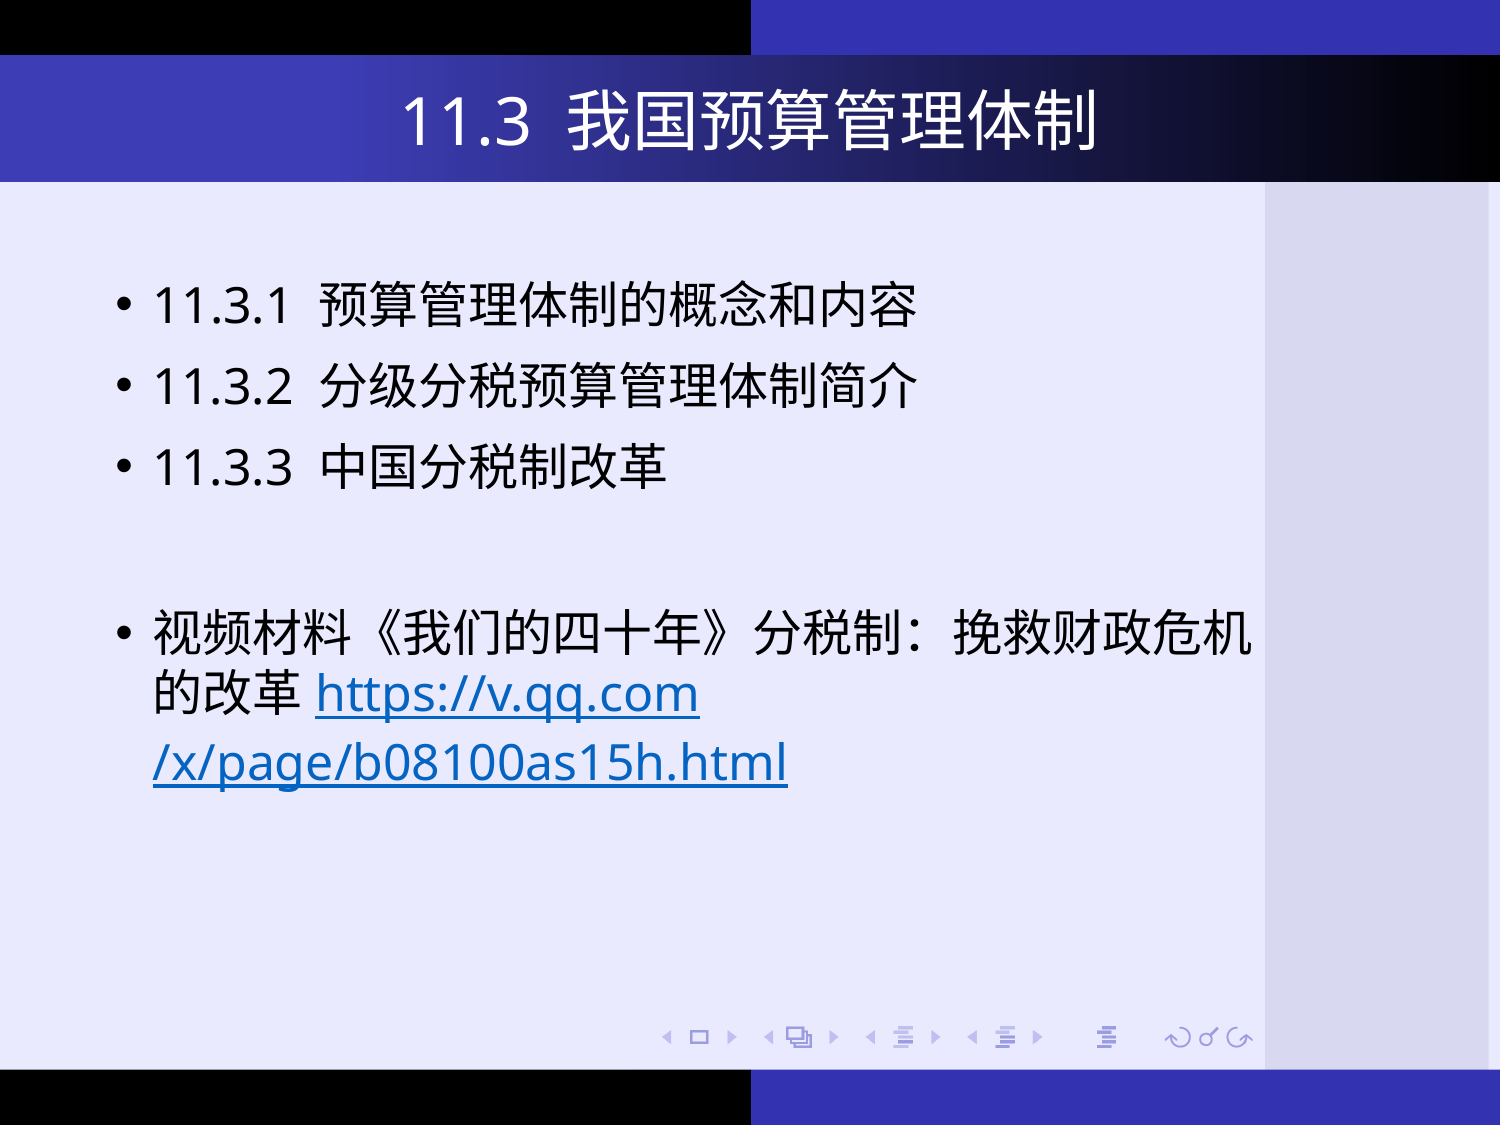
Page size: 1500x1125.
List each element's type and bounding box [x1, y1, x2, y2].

text_box [0, 0, 1500, 1125]
